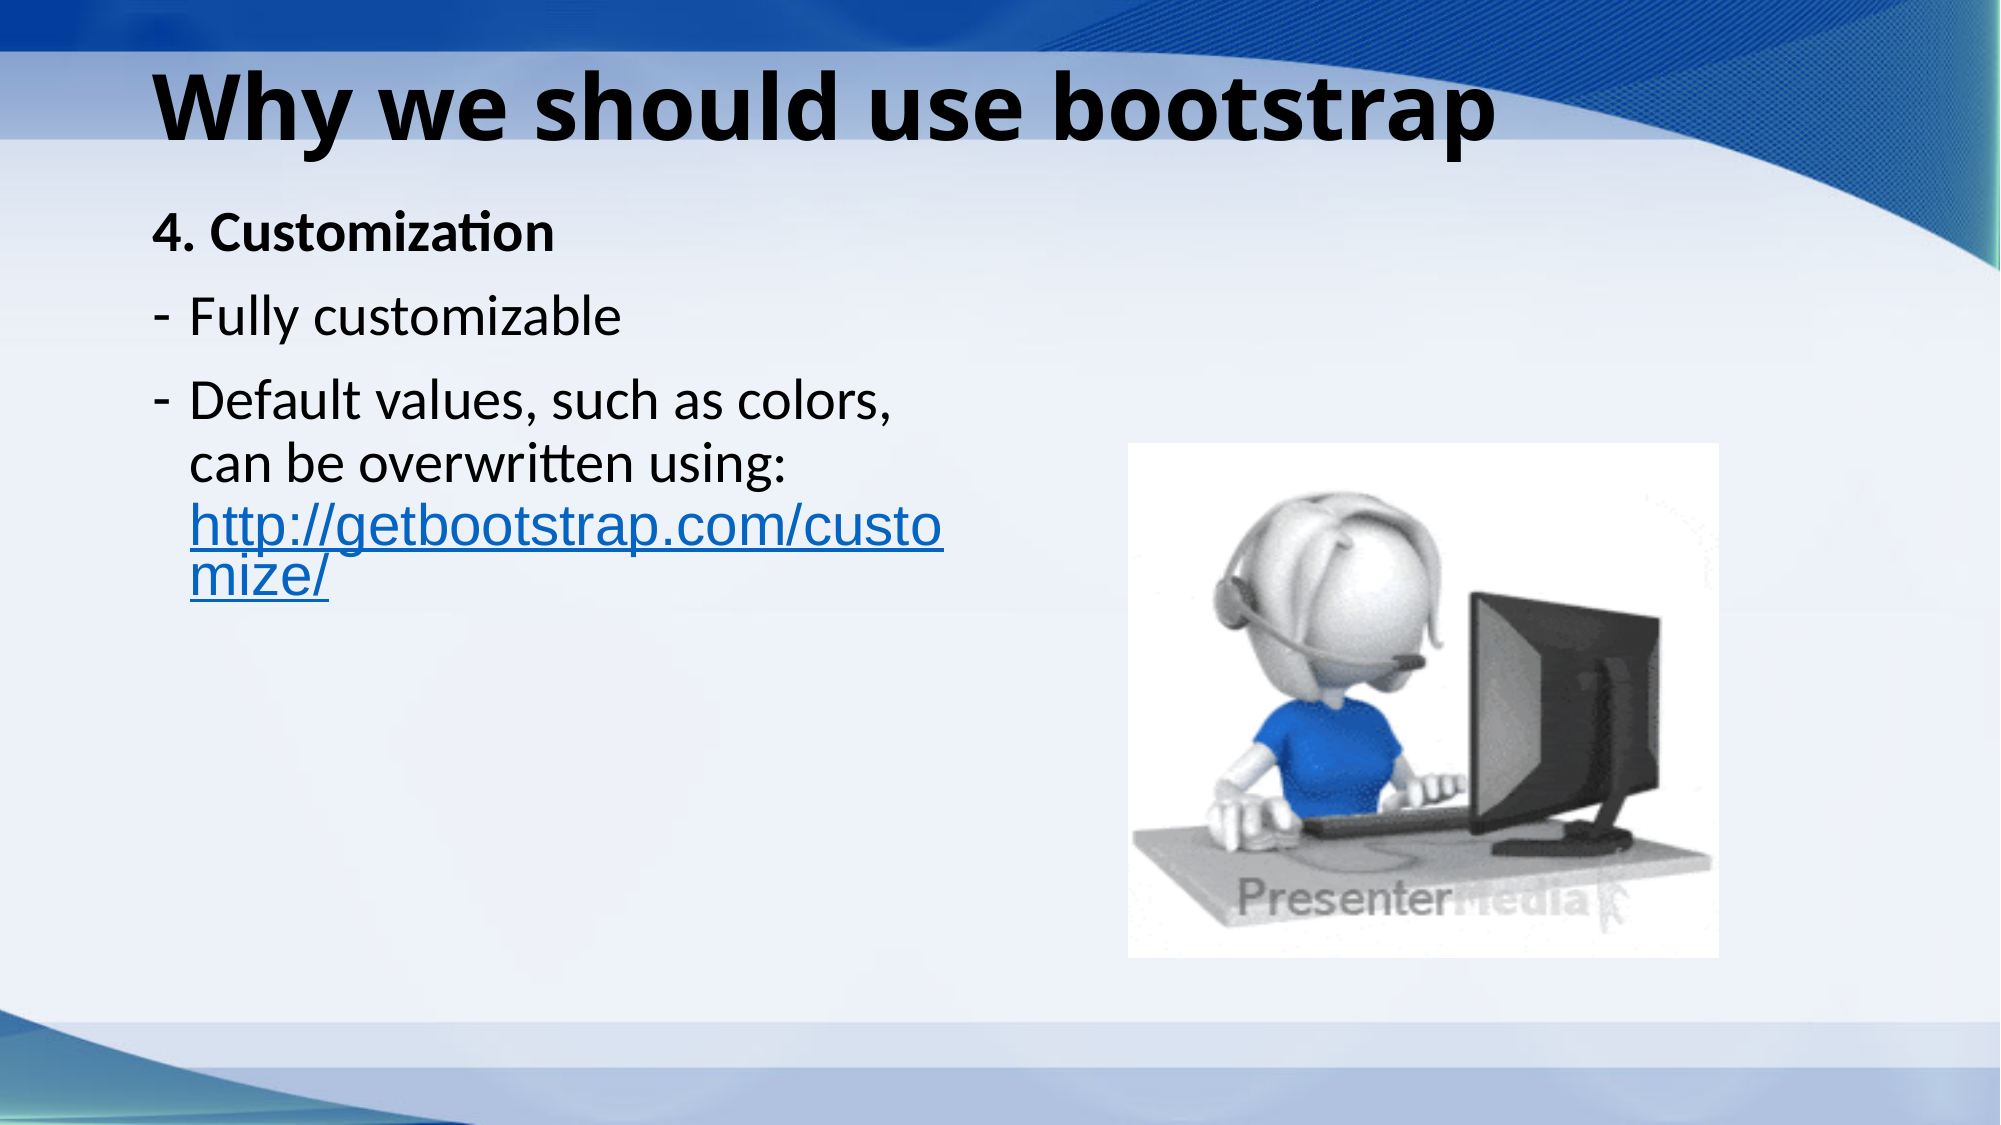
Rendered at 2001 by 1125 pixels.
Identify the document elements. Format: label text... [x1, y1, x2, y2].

title Why we should use bootstrap [137, 39, 1863, 182]
list 4. Customization Fully customizable Default values, such as colors, can be overwritten using: http://getbootstrap.com/customize/ [137, 193, 988, 1058]
picture [0, 0, 2000, 1125]
